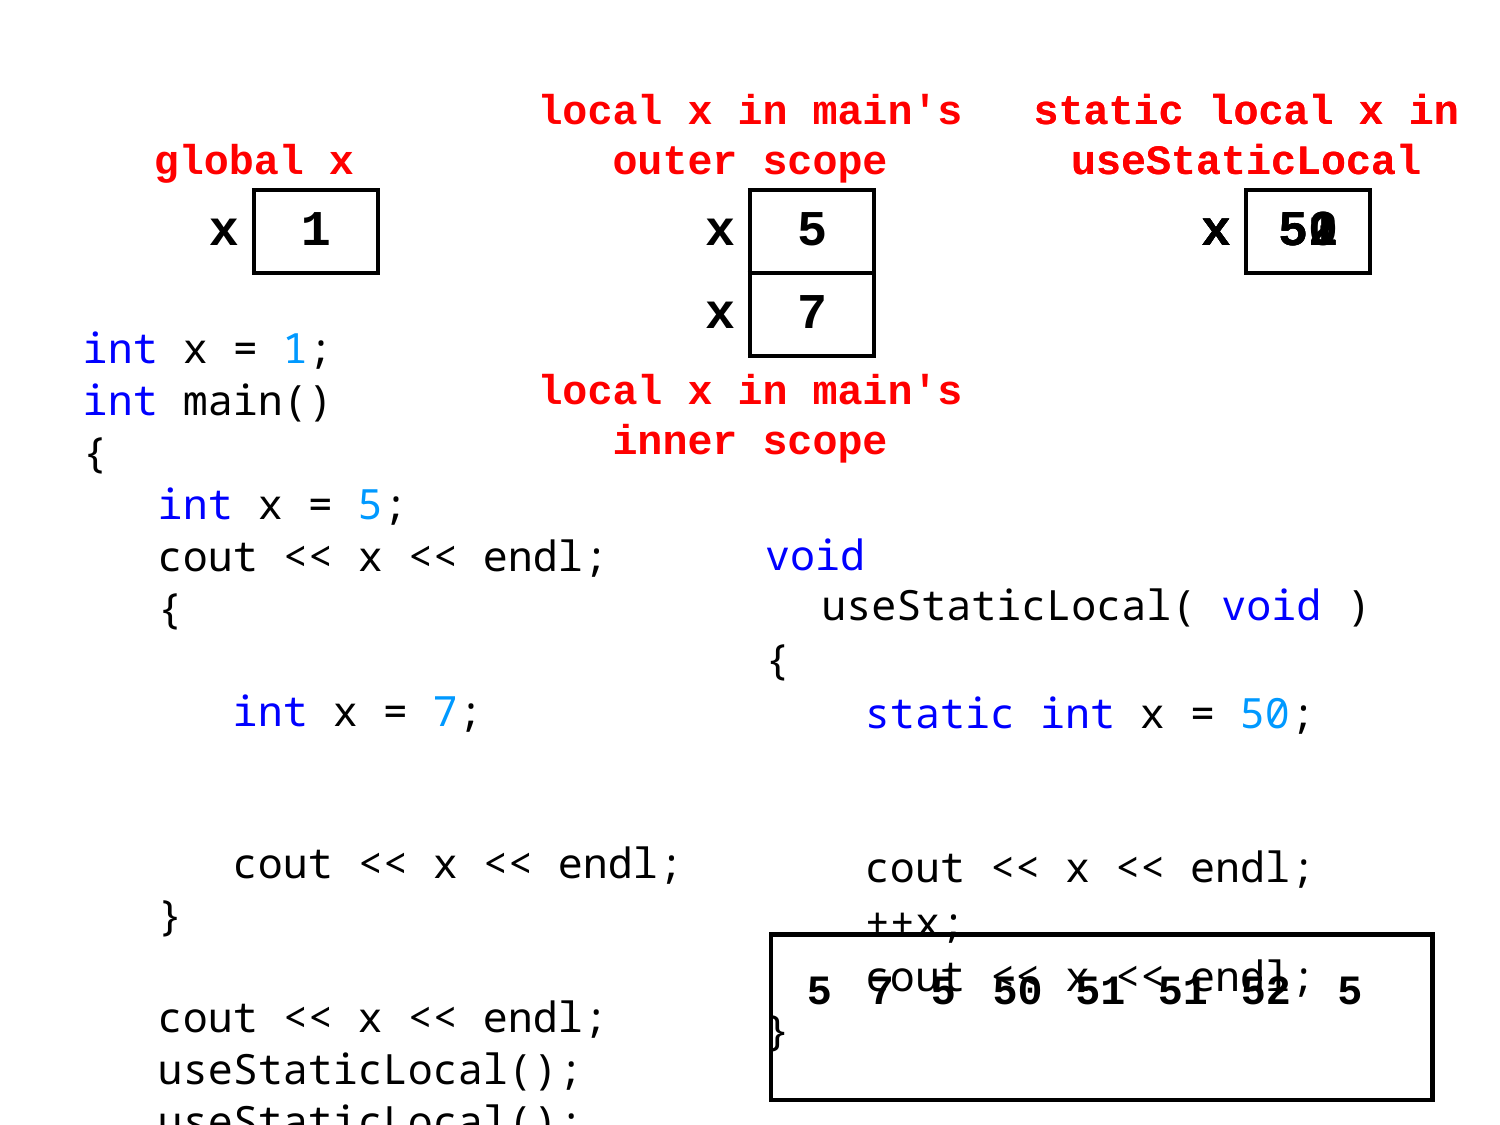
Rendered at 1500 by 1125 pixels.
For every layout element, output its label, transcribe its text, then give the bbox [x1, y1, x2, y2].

text_box 50 [977, 955, 1058, 1020]
text_box 7 [853, 955, 909, 1020]
text_box 51 [1143, 955, 1223, 1020]
text_box 5 [1322, 955, 1378, 1020]
text_box 5 [915, 955, 971, 1020]
table_header 1 [256, 192, 376, 271]
table_header 7 [752, 275, 872, 354]
text_box 5 [791, 955, 847, 1020]
text_box [770, 934, 1433, 1100]
text_box local x in main's outer scope [519, 75, 981, 190]
table_header x [130, 190, 252, 273]
text_box static local x in useStaticLocal [1013, 75, 1479, 190]
table_header 5 [752, 192, 872, 271]
table_header [1248, 192, 1368, 271]
text_box 52 [1225, 955, 1306, 1020]
list void useStaticLocal( void ) { static int x = 50; cout << x << endl; ++x; cout << x << endl; } [749, 520, 1454, 915]
list int x = 1; int main() { int x = 5; cout << x << endl; { int x = 7; cout << x << endl; } cout << x << endl; useStaticLocal(); useStaticLocal(); cout << x << endl; } [67, 314, 709, 1101]
table_header x [1122, 190, 1244, 273]
table_header x [626, 190, 748, 273]
table_header x [626, 273, 748, 355]
text_box 51 [1060, 955, 1141, 1020]
text_box global x [138, 125, 369, 190]
text_box local x in main's inner scope [709, 355, 981, 471]
